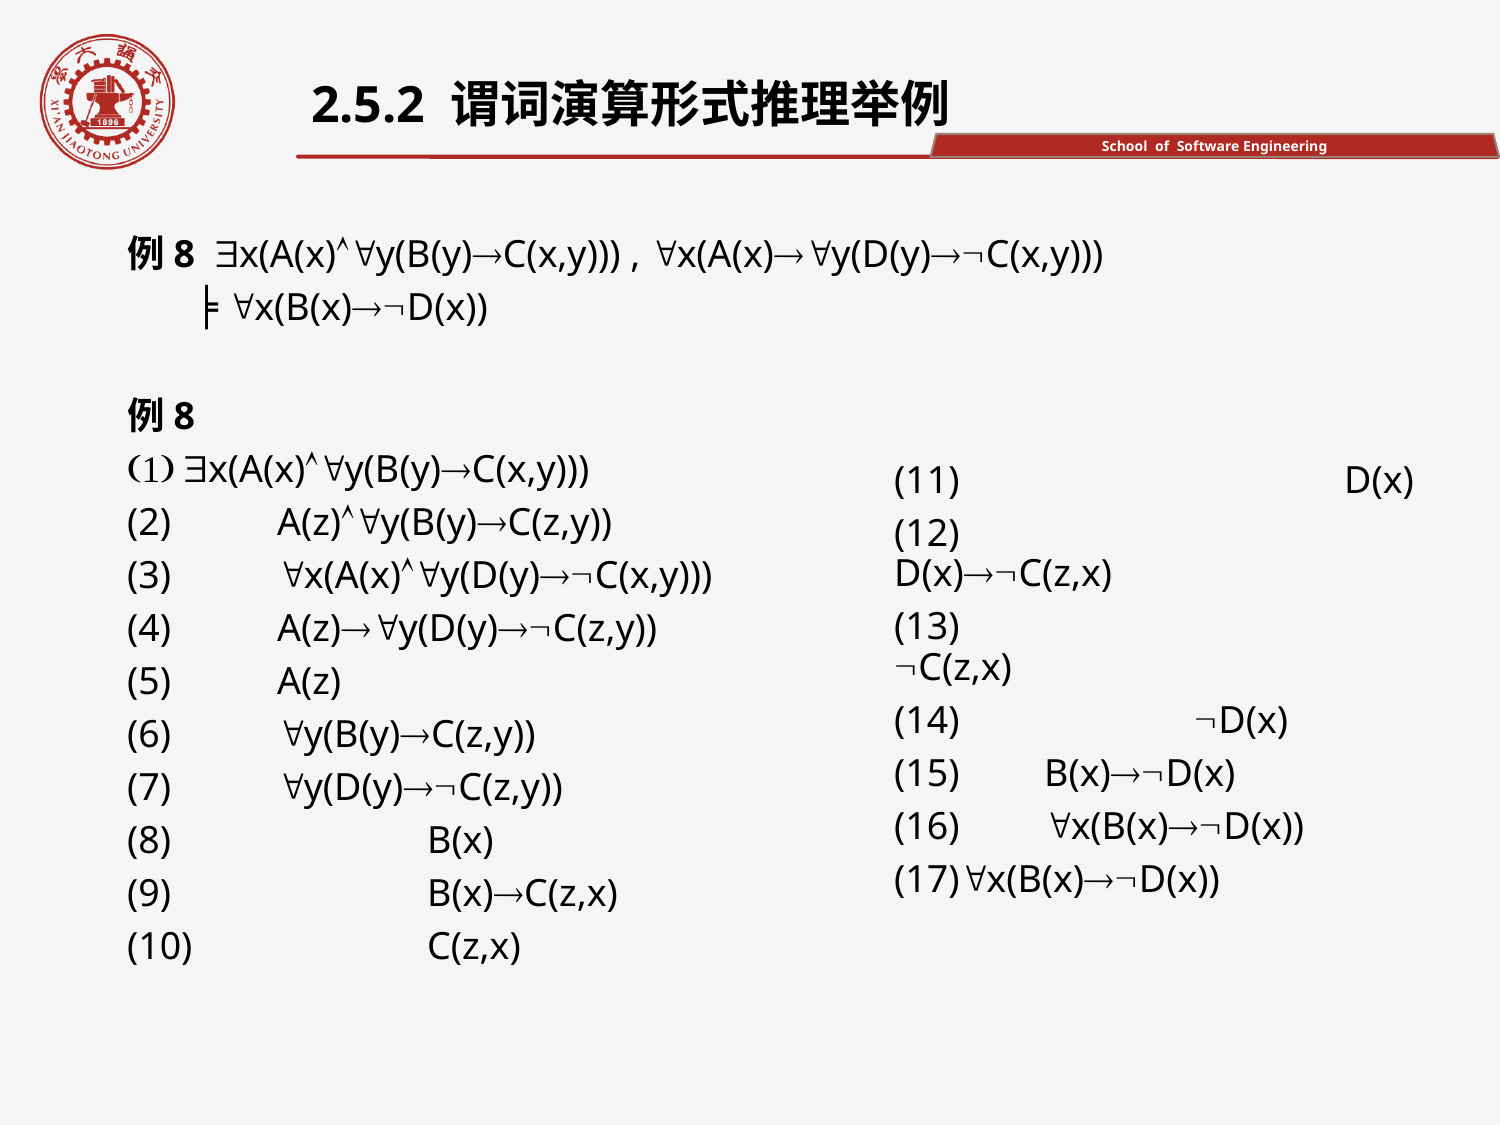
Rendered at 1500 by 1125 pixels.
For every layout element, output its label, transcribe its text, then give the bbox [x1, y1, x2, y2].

picture [39, 34, 185, 175]
list 例8 x(A(x)y(B(y)C(x,y))) , x(A(x)y(D(y)C(x,y))) ╞ x(B(x)D(x)) 例8 x(A(x)y(B(y)C(x,y))) (2) A(z)y(B(y)C(z,y)) (3) x(A(x)y(D(y)C(x,y))) (4) A(z)y(D(y)C(z,y)) (5) A(z) (6) y(B(y)C(z,y)) (7) y(D(y)C(z,y)) (8) B(x) (9) B(x)C(z,x) (10) C(z,x) [112, 227, 879, 1010]
list 2.5.2 谓词演算形式推理举例 [296, 72, 1041, 157]
text_box (11) D(x) (12) D(x)C(z,x) (13) C(z,x) (14) D(x) (15) B(x)D(x) (16) x(B(x)D(x)) (17)x(B(x)D(x)) [879, 227, 1471, 1010]
